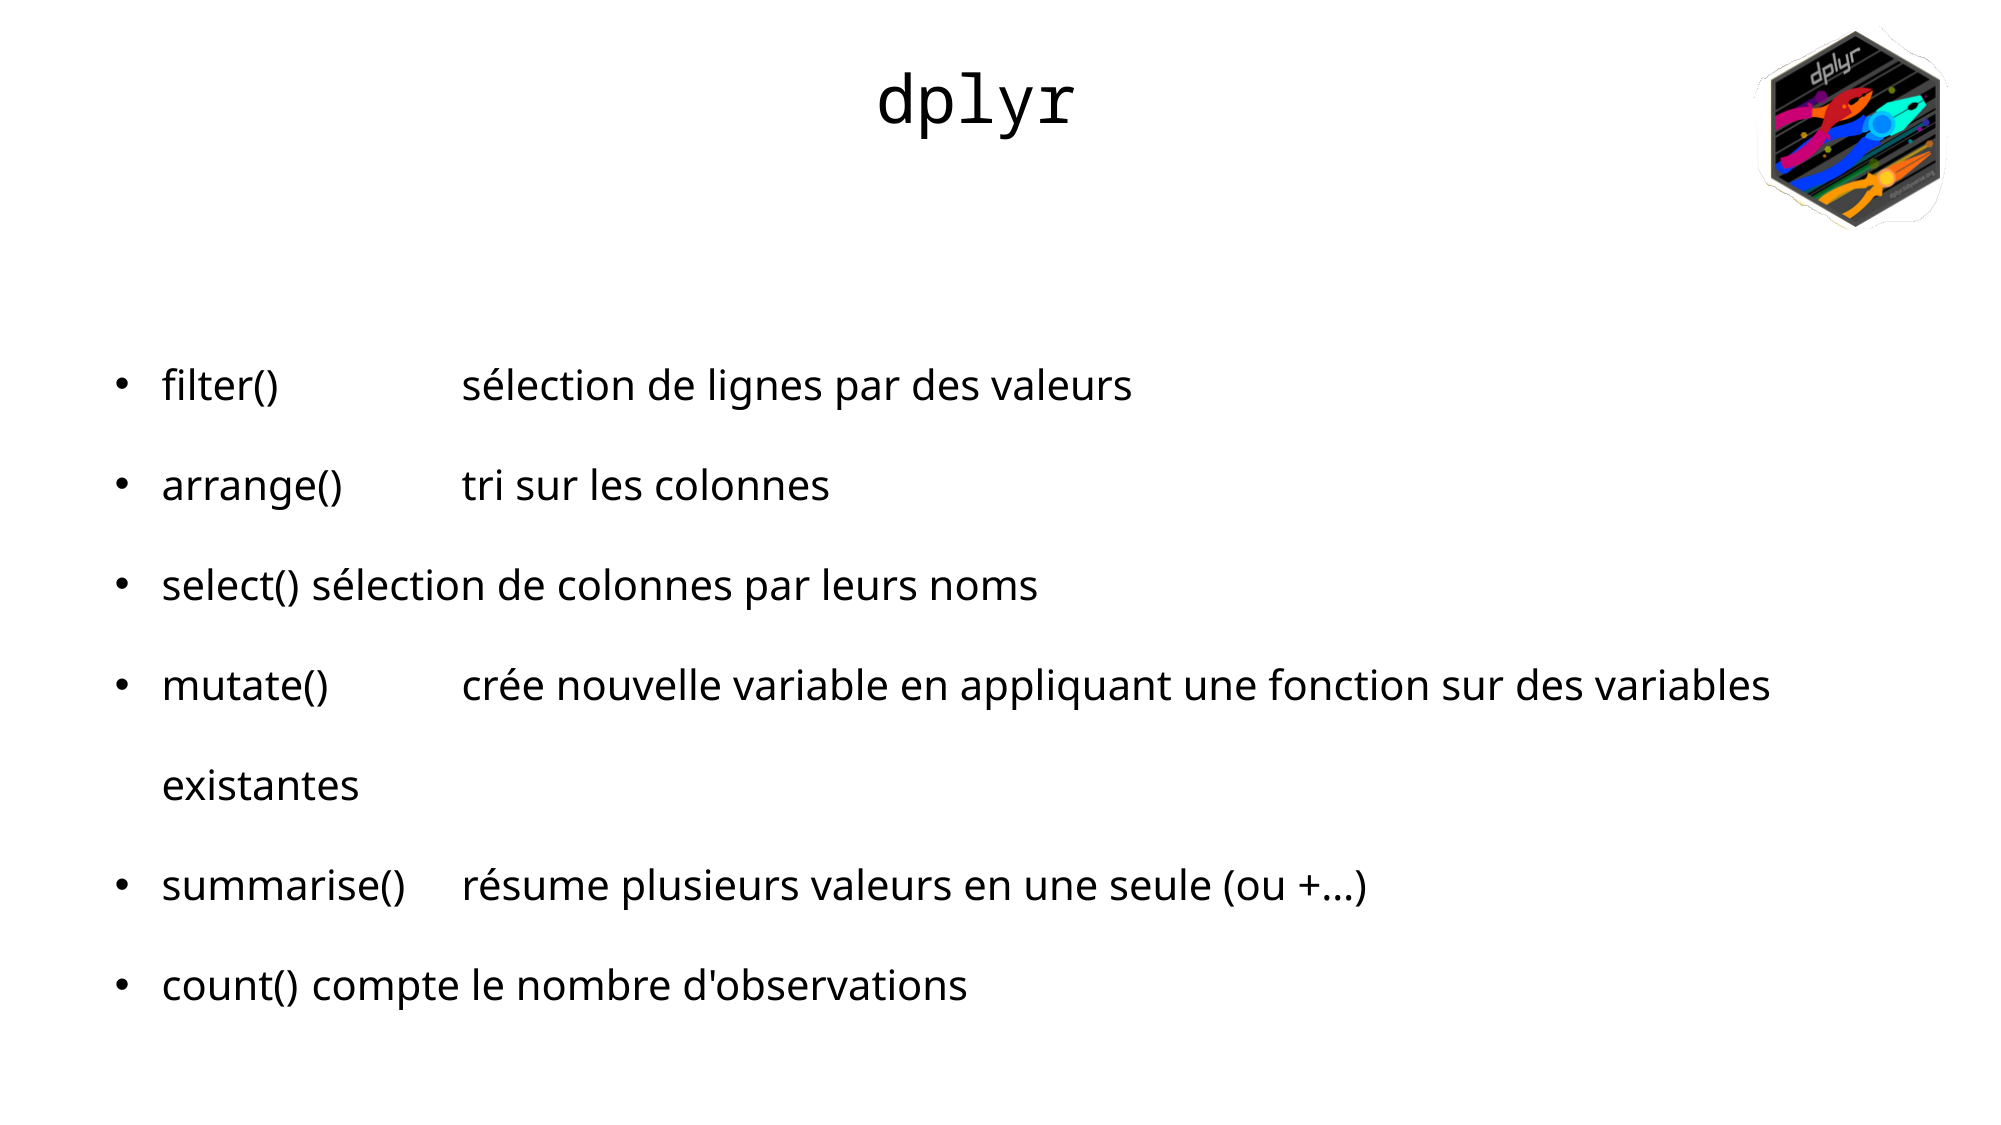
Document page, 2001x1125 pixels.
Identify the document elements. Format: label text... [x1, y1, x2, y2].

picture [1754, 26, 1948, 230]
text_box dplyr [861, 49, 1097, 144]
text_box filter() sélection de lignes par des valeurs arrange() tri sur les colonnes select() sélection de colonnes par leurs noms mutate() crée nouvelle variable en appliquant une fonction sur des variables existantes summarise() résume plusieurs valeurs en une seule (ou +…) count() compte le nombre d'observations [99, 301, 1865, 1017]
